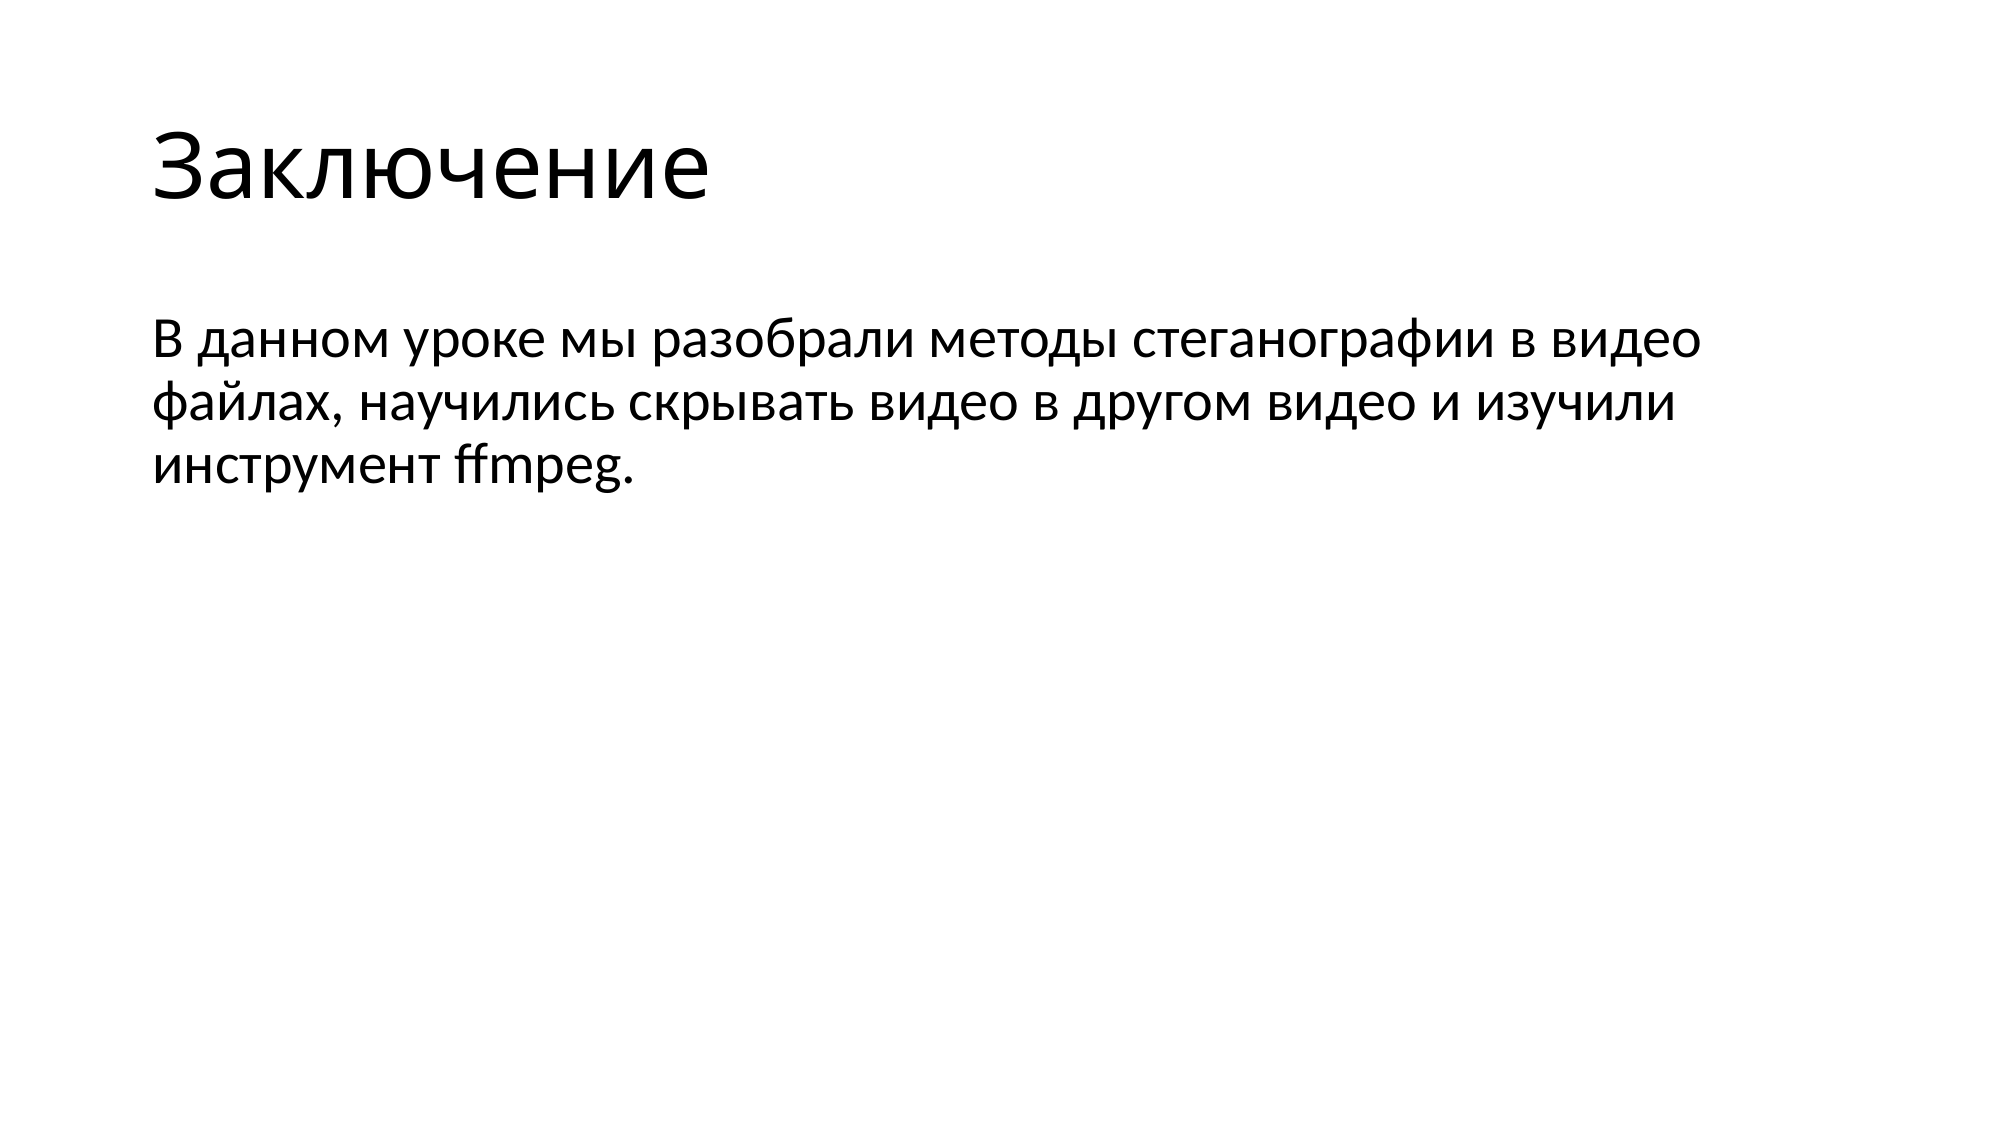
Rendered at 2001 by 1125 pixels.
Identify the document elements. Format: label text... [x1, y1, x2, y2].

title Заключение [137, 59, 1863, 278]
list В данном уроке мы разобрали методы стеганографии в видео файлах, научились скрывать видео в другом видео и изучили инструмент ffmpeg. [137, 299, 1863, 1014]
